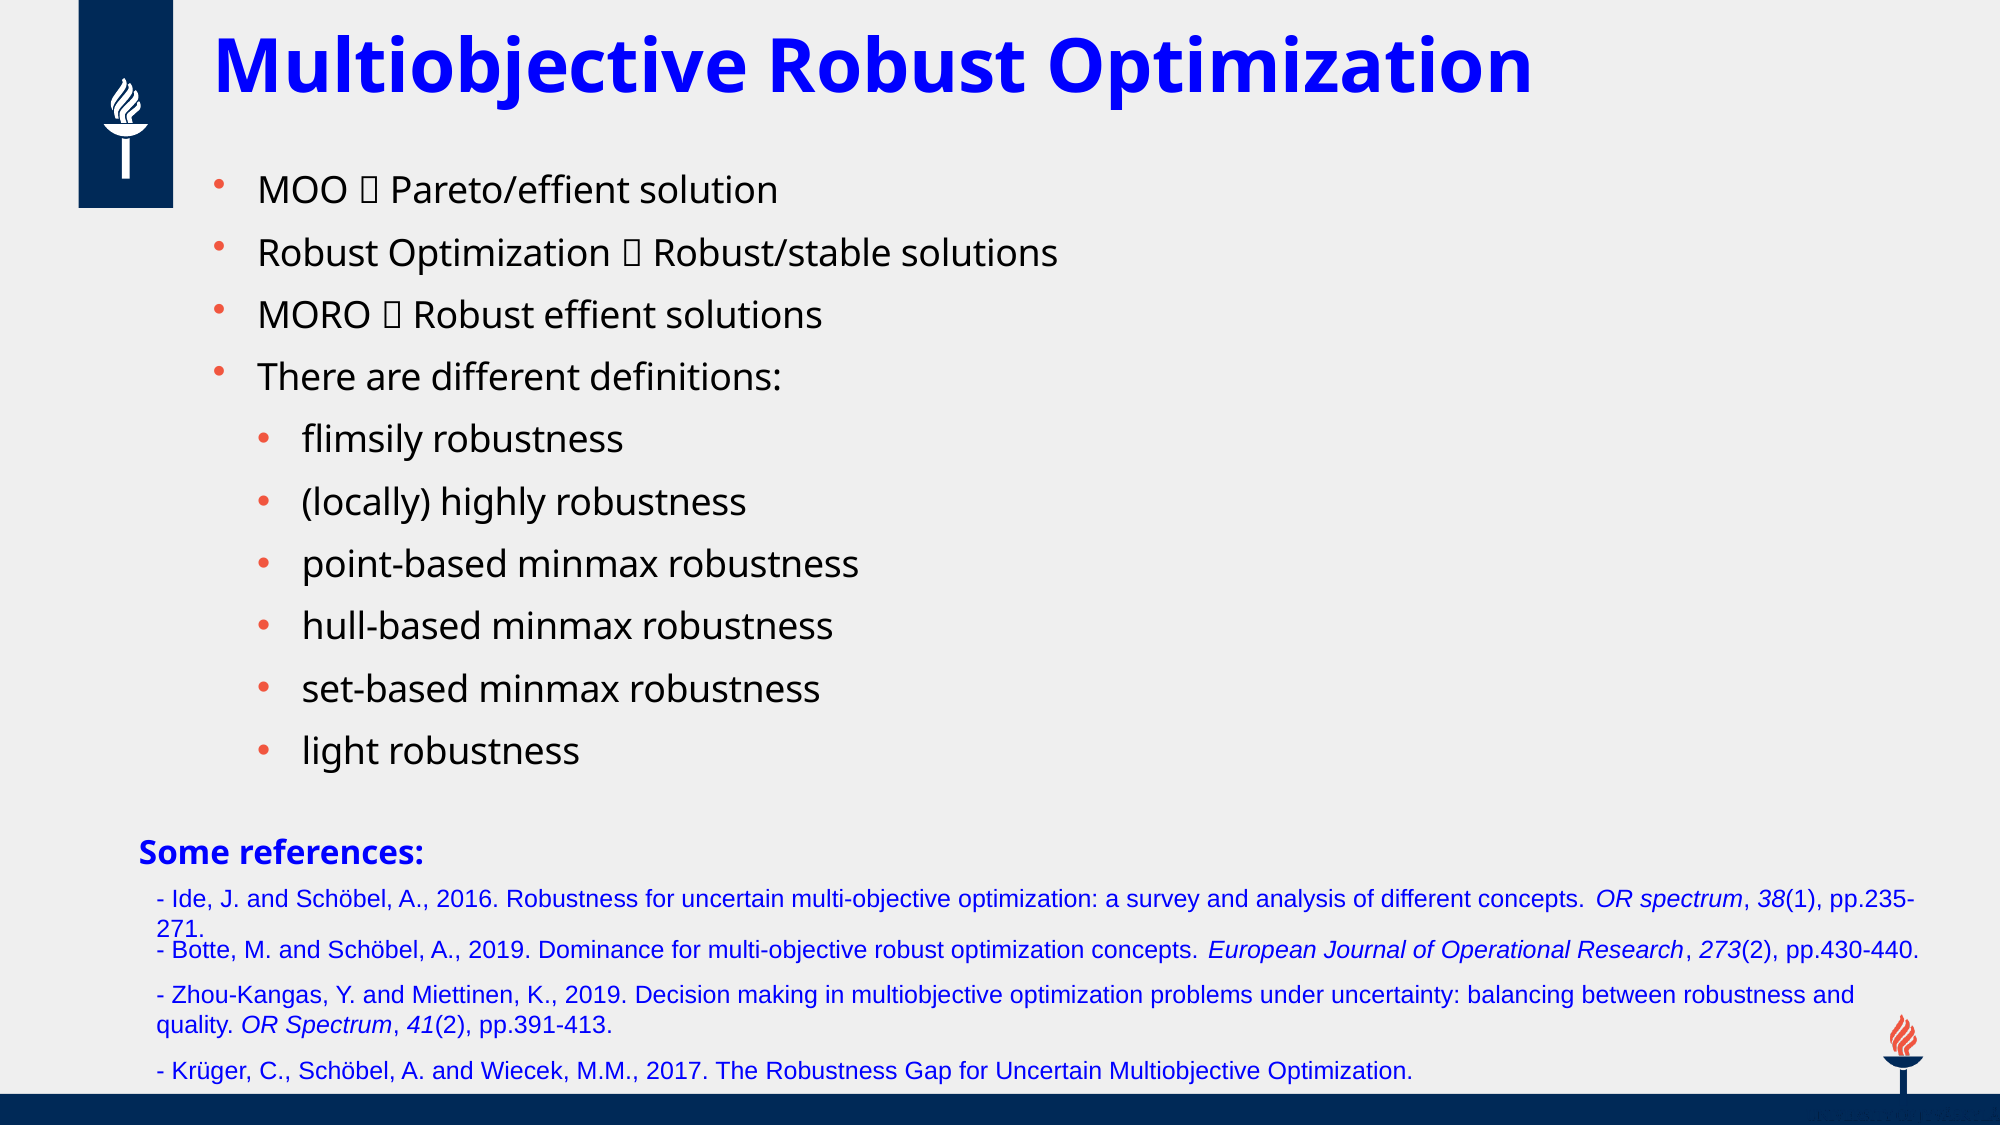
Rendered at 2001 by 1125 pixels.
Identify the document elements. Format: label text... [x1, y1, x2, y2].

picture [1805, 1014, 2000, 1124]
text_box - Botte, M. and Schöbel, A., 2019. Dominance for multi-objective robust optimization concepts. European Journal of Operational Research, 273(2), pp.430-440. [141, 925, 1950, 971]
text_box - Krüger, C., Schöbel, A. and Wiecek, M.M., 2017. The Robustness Gap for Uncertain Multiobjective Optimization. [141, 1047, 1805, 1092]
title Multiobjective Robust Optimization [212, 27, 1788, 138]
text_box - Zhou-Kangas, Y. and Miettinen, K., 2019. Decision making in multiobjective optimization problems under uncertainty: balancing between robustness and quality. OR Spectrum, 41(2), pp.391-413. [141, 971, 2000, 1046]
list MOO  Pareto/effient solution Robust Optimization  Robust/stable solutions MORO  Robust effient solutions There are different definitions: ﬂimsily robustness (locally) highly robustness point-based minmax robustness hull-based minmax robustness set-based minmax robustness light robustness [212, 157, 1788, 830]
text_box Some references: [124, 824, 440, 879]
text_box - Ide, J. and Schöbel, A., 2016. Robustness for uncertain multi-objective optimization: a survey and analysis of different concepts. OR spectrum, 38(1), pp.235-271. [141, 874, 1975, 950]
